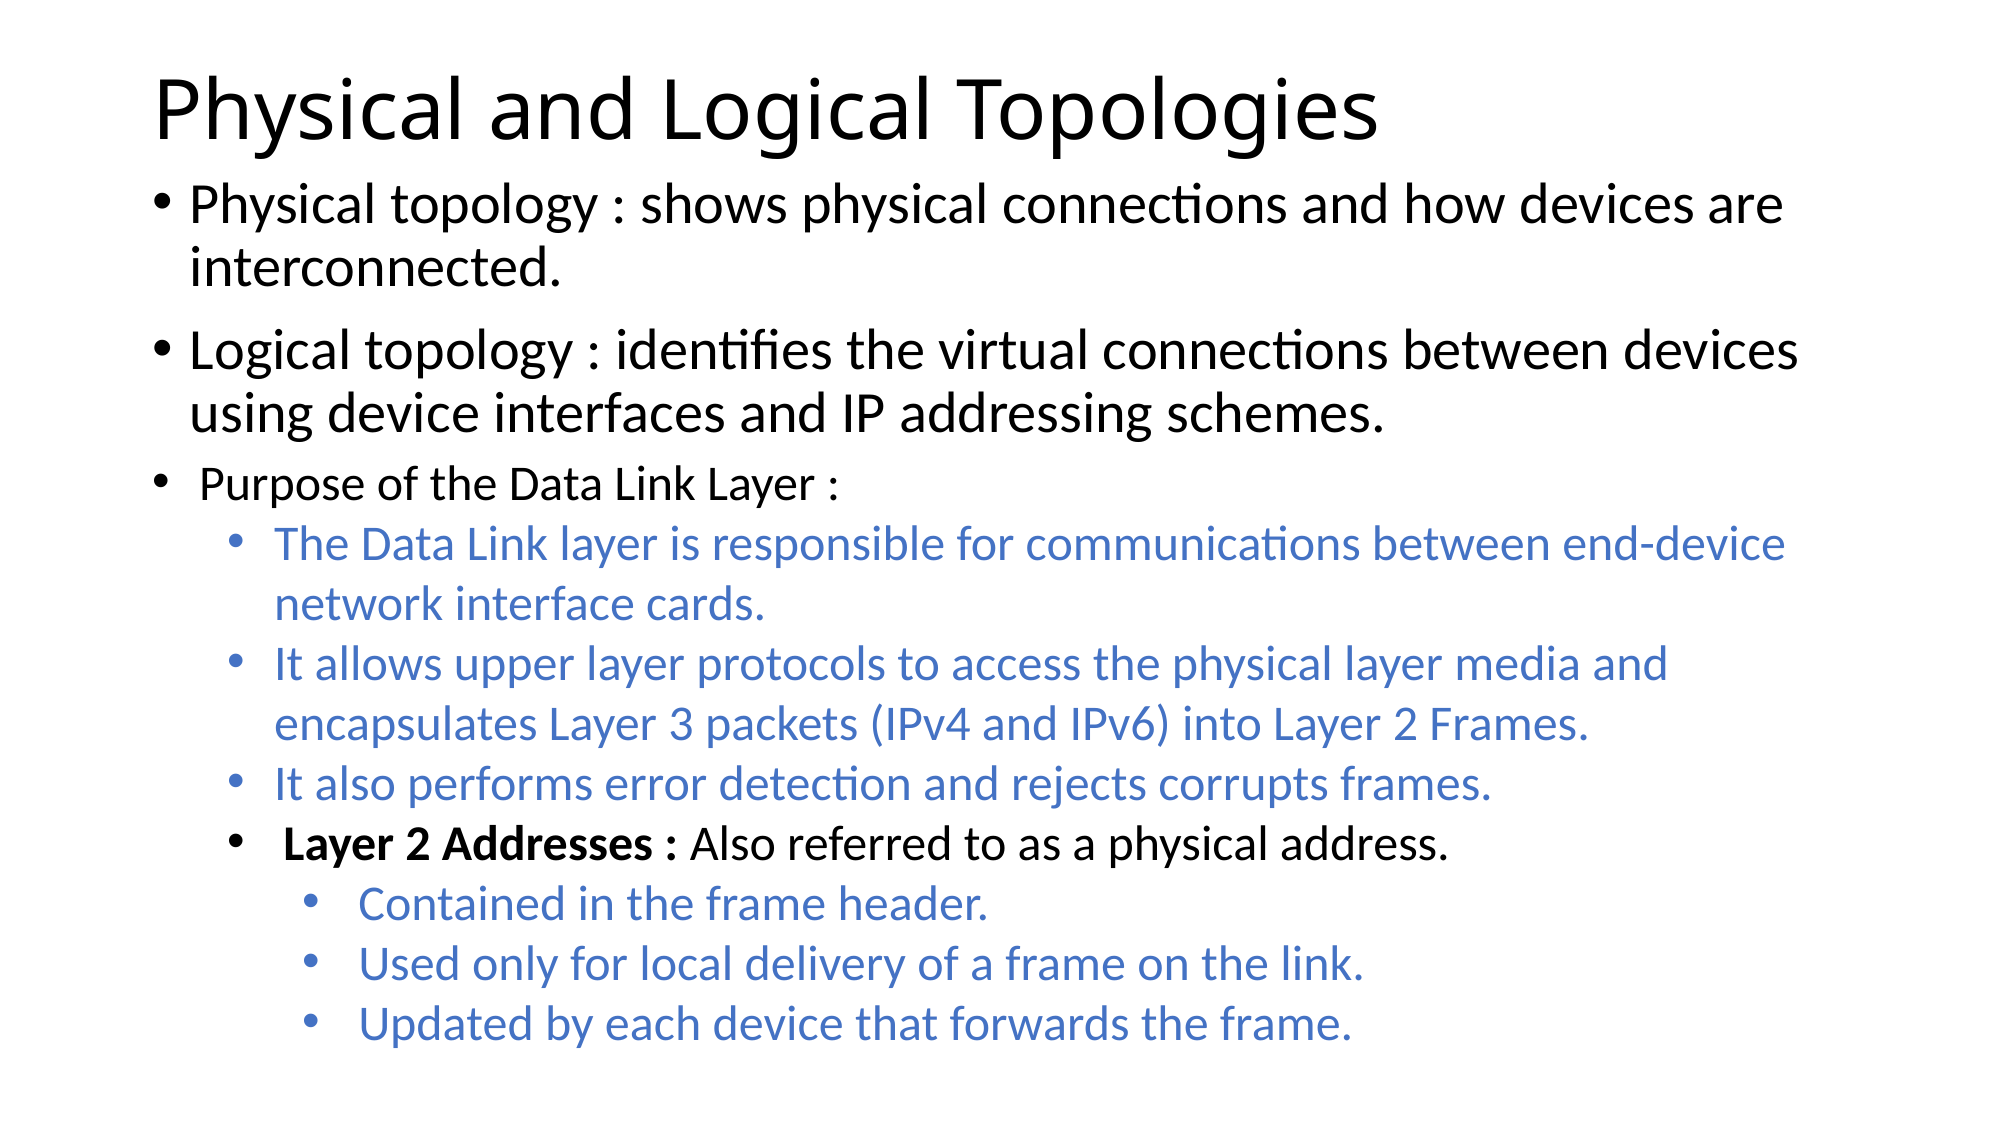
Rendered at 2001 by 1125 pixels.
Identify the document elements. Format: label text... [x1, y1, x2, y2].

title Physical and Logical Topologies [137, 59, 1863, 165]
list Physical topology : shows physical connections and how devices are interconnected. Logical topology : identifies the virtual connections between devices using device interfaces and IP addressing schemes. [137, 165, 1863, 443]
text_box Purpose of the Data Link Layer : The Data Link layer is responsible for communications between end-device network interface cards. It allows upper layer protocols to access the physical layer media and encapsulates Layer 3 packets (IPv4 and IPv6) into Layer 2 Frames. It also performs error detection and rejects corrupts frames. Layer 2 Addresses : Also referred to as a physical address. Contained in the frame header. Used only for local delivery of a frame on the link. Updated by each device that forwards the frame. [137, 443, 1863, 1119]
